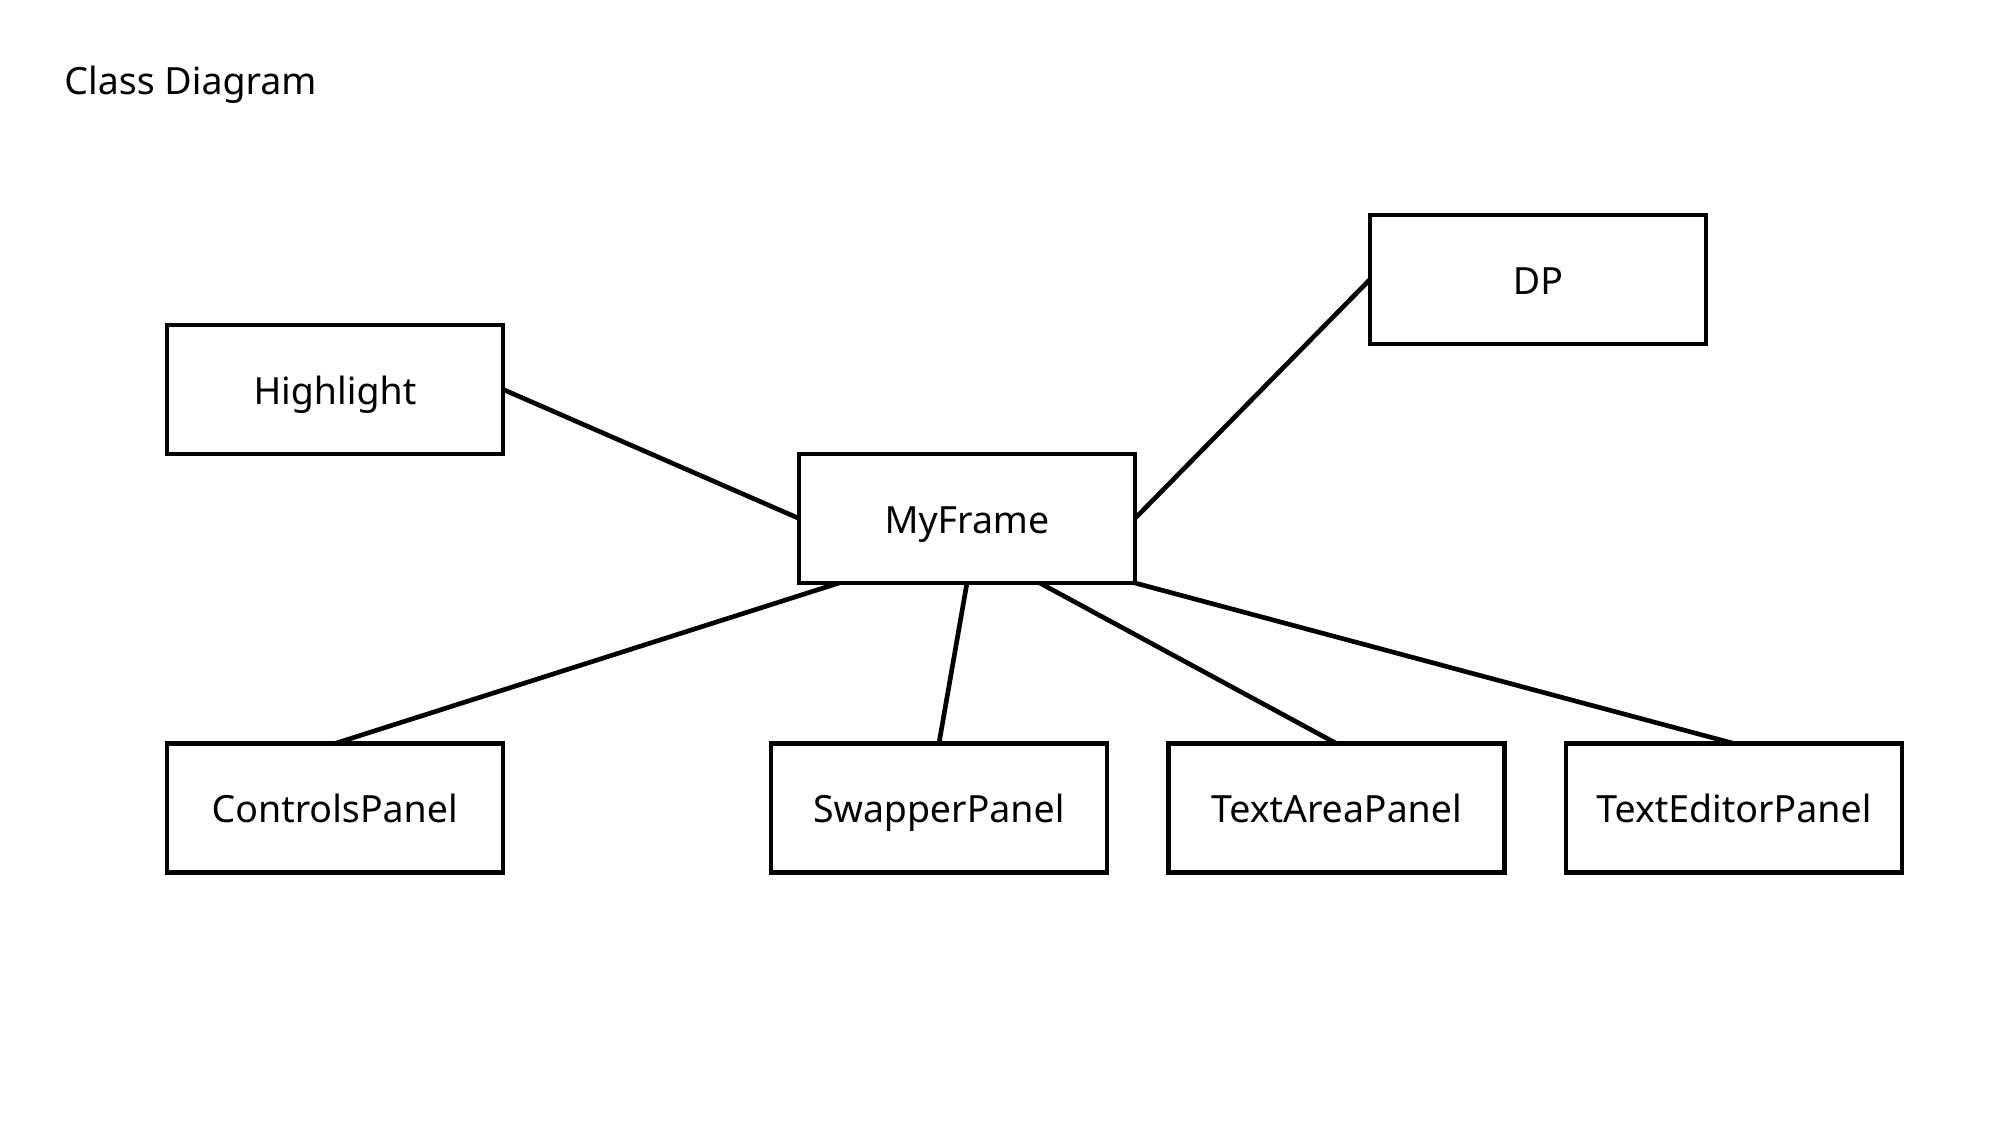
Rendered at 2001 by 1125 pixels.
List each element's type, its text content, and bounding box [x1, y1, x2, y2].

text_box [1039, 582, 1134, 744]
text_box ControlsPanel [166, 742, 504, 873]
text_box Highlight [166, 324, 504, 455]
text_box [1134, 279, 1370, 519]
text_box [1134, 582, 1734, 744]
text_box SwapperPanel [770, 742, 1108, 873]
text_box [502, 389, 799, 519]
text_box DP [1369, 214, 1707, 345]
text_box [938, 582, 967, 744]
text_box Class Diagram [49, 49, 332, 110]
text_box TextEditorPanel [1565, 742, 1903, 873]
text_box MyFrame [798, 453, 1136, 584]
text_box TextAreaPanel [1167, 744, 1505, 873]
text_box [334, 582, 839, 744]
